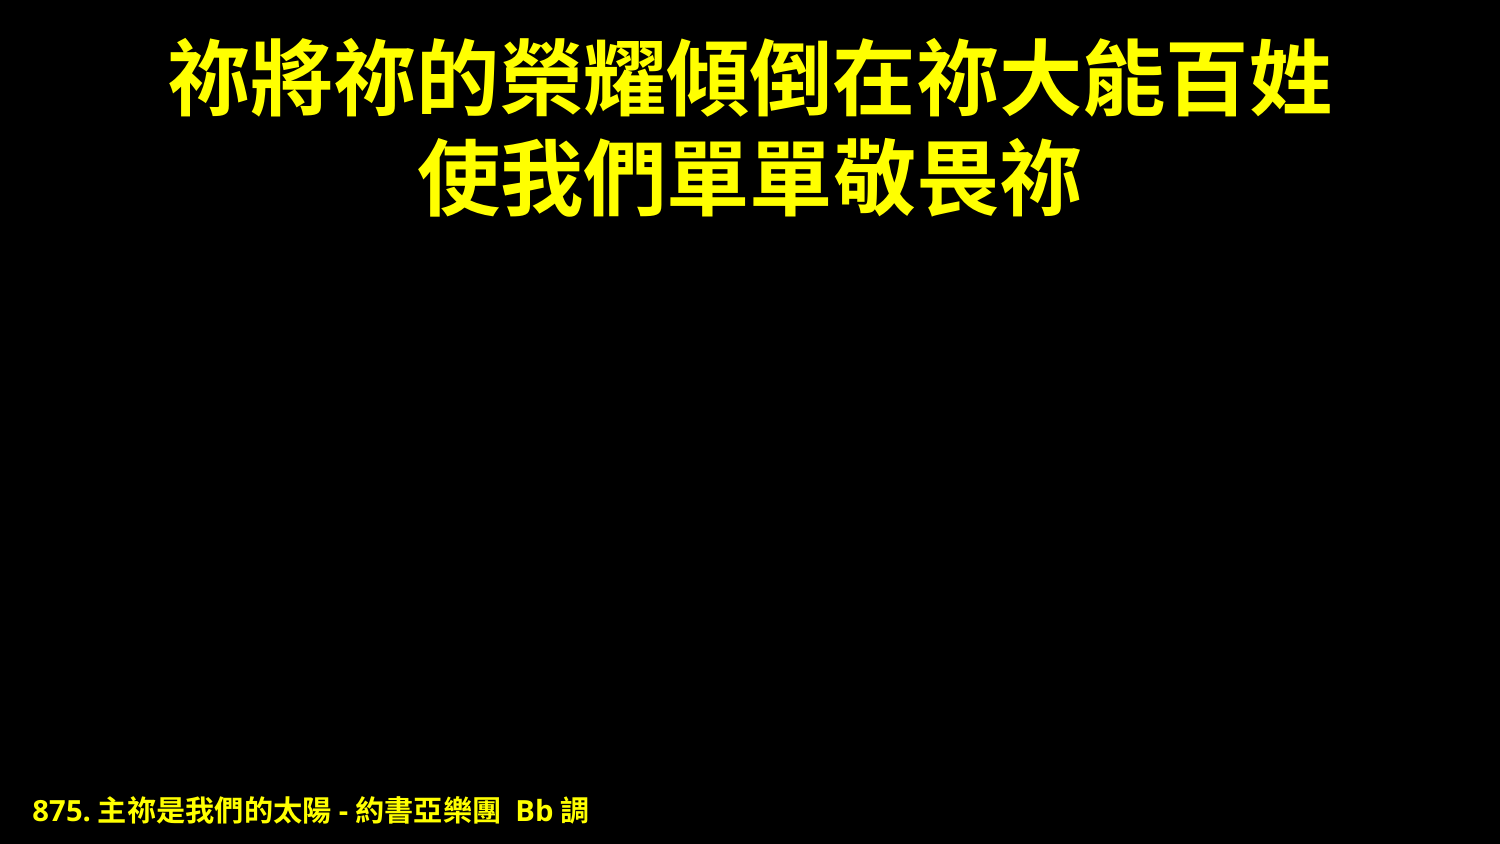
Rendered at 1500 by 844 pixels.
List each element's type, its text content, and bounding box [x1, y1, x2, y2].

text_box 875.主祢是我們的太陽-約書亞樂團 Bb調 [17, 784, 774, 835]
title 祢將祢的榮耀傾倒在祢大能百姓 使我們單單敬畏祢 [0, 55, 1500, 197]
